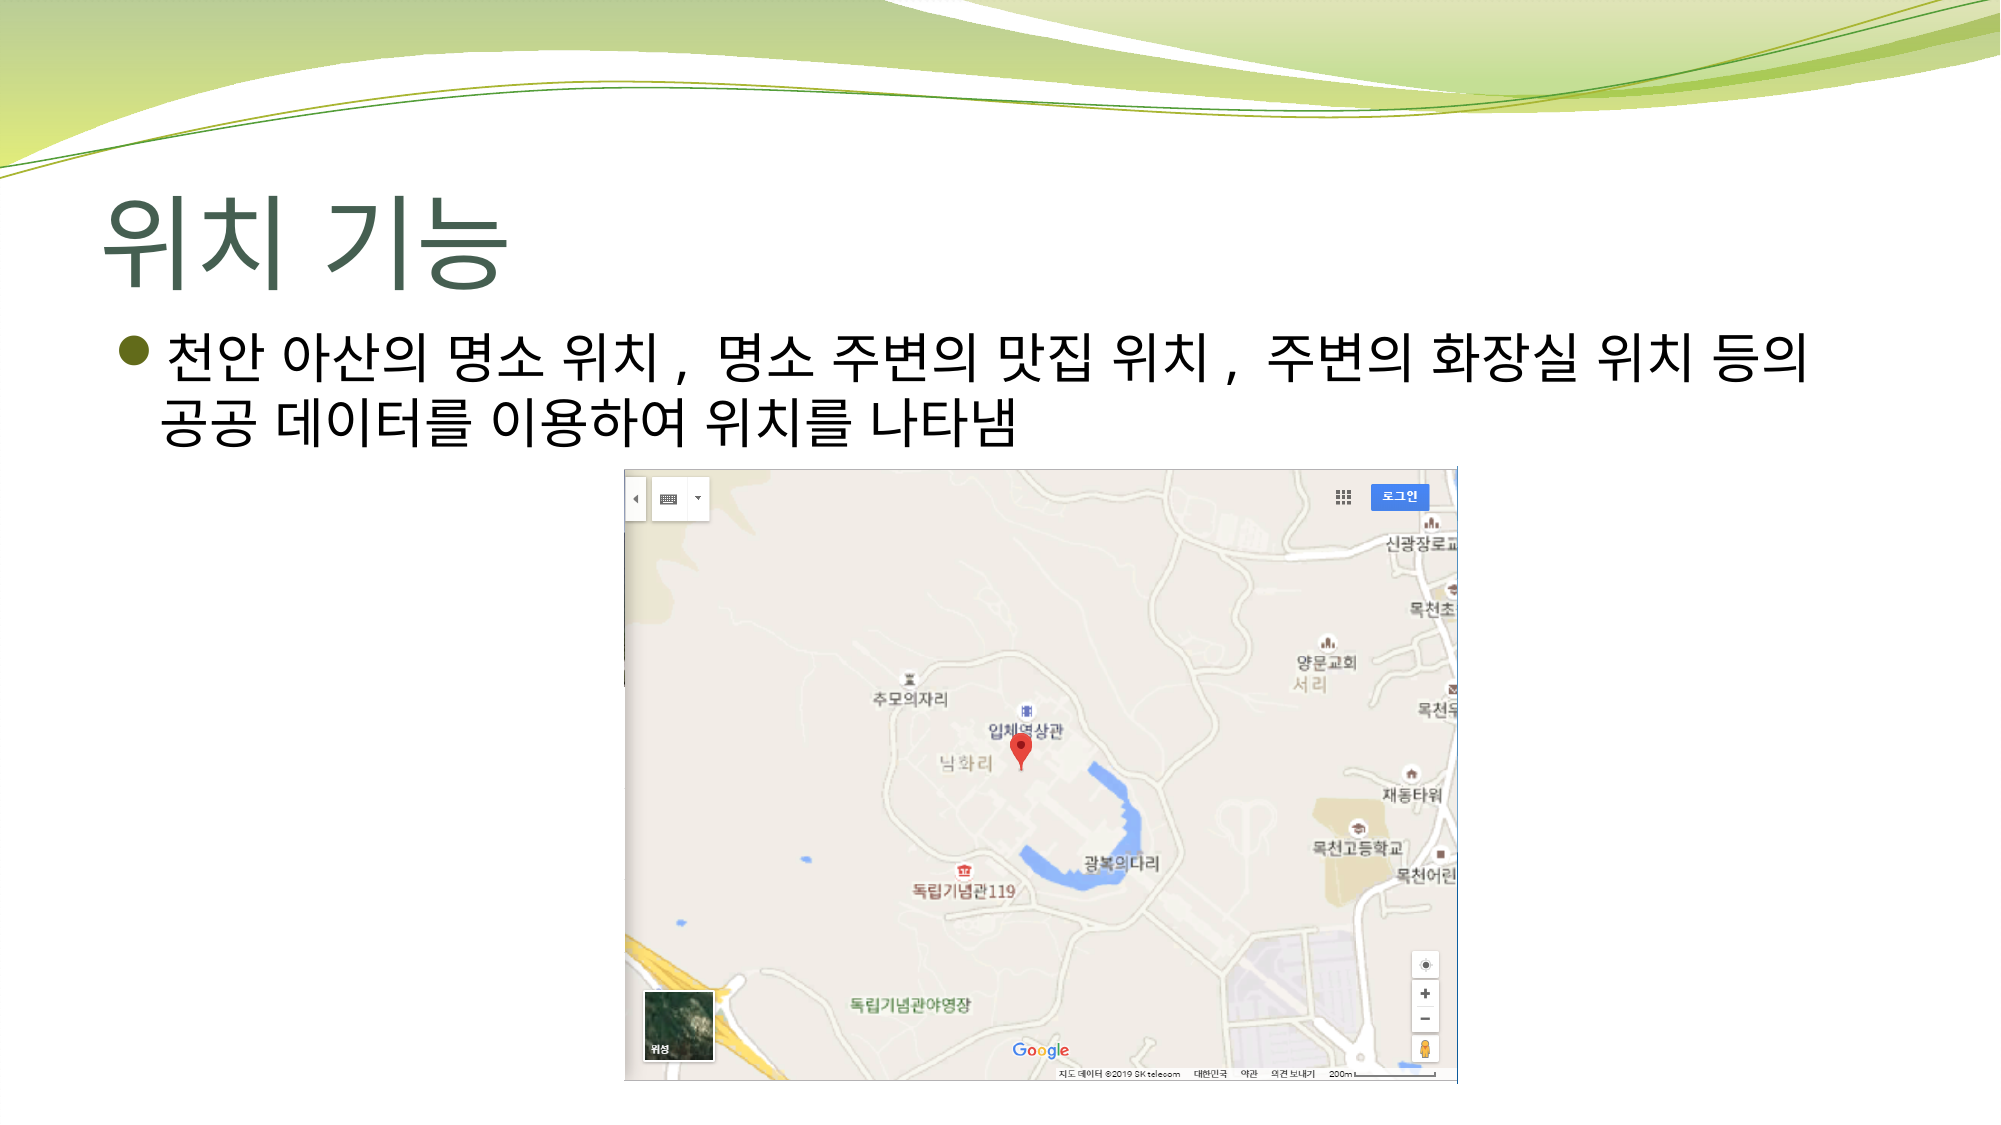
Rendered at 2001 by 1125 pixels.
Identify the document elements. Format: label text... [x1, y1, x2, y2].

list 천안 아산의 명소 위치, 명소 주변의 맛집 위치, 주변의 화장실 위치 등의 공공 데이터를 이용하여 위치를 나타냄 [99, 317, 1900, 547]
picture [624, 466, 1458, 1084]
title 위치 기능 [99, 115, 1900, 303]
